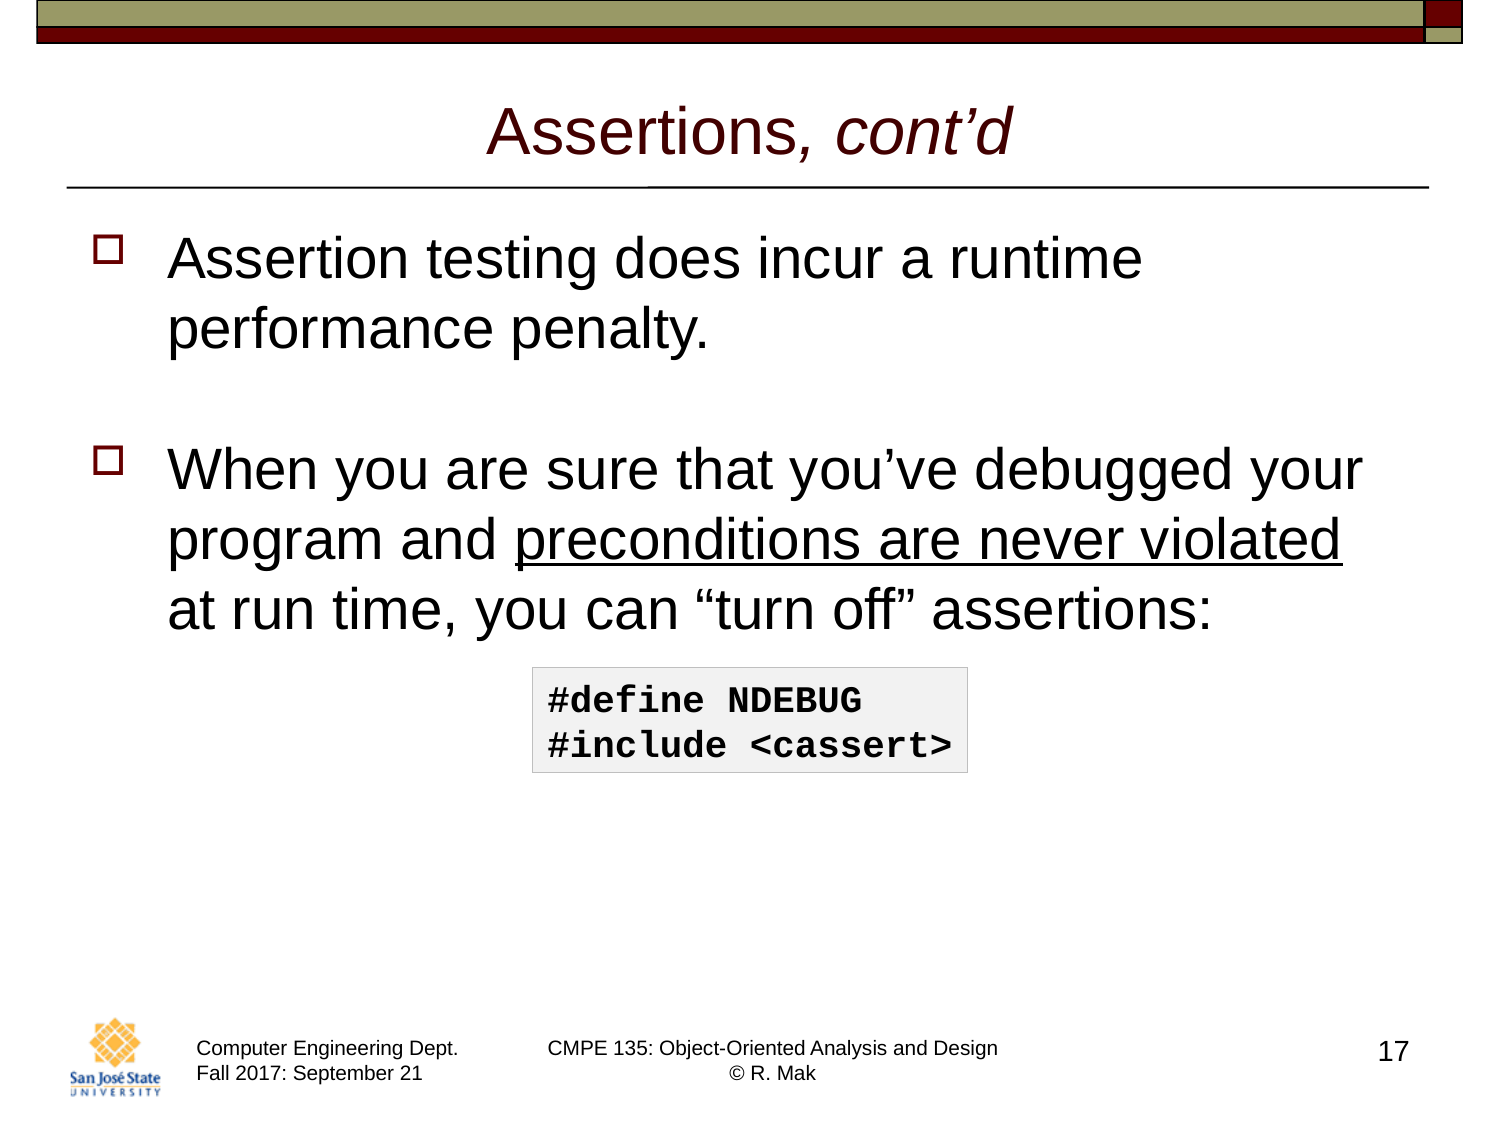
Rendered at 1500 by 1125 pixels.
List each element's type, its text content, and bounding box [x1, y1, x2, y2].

text_box #define NDEBUG #include <cassert> [532, 667, 968, 773]
slide_number 17 [1335, 1025, 1425, 1100]
title Assertions, cont’d [75, 67, 1425, 175]
list Assertion testing does incur a runtime performance penalty. When you are sure that you’ve debugged your program and preconditions are never violated at run time, you can “turn off” assertions: [75, 212, 1425, 638]
picture [60, 1012, 166, 1112]
